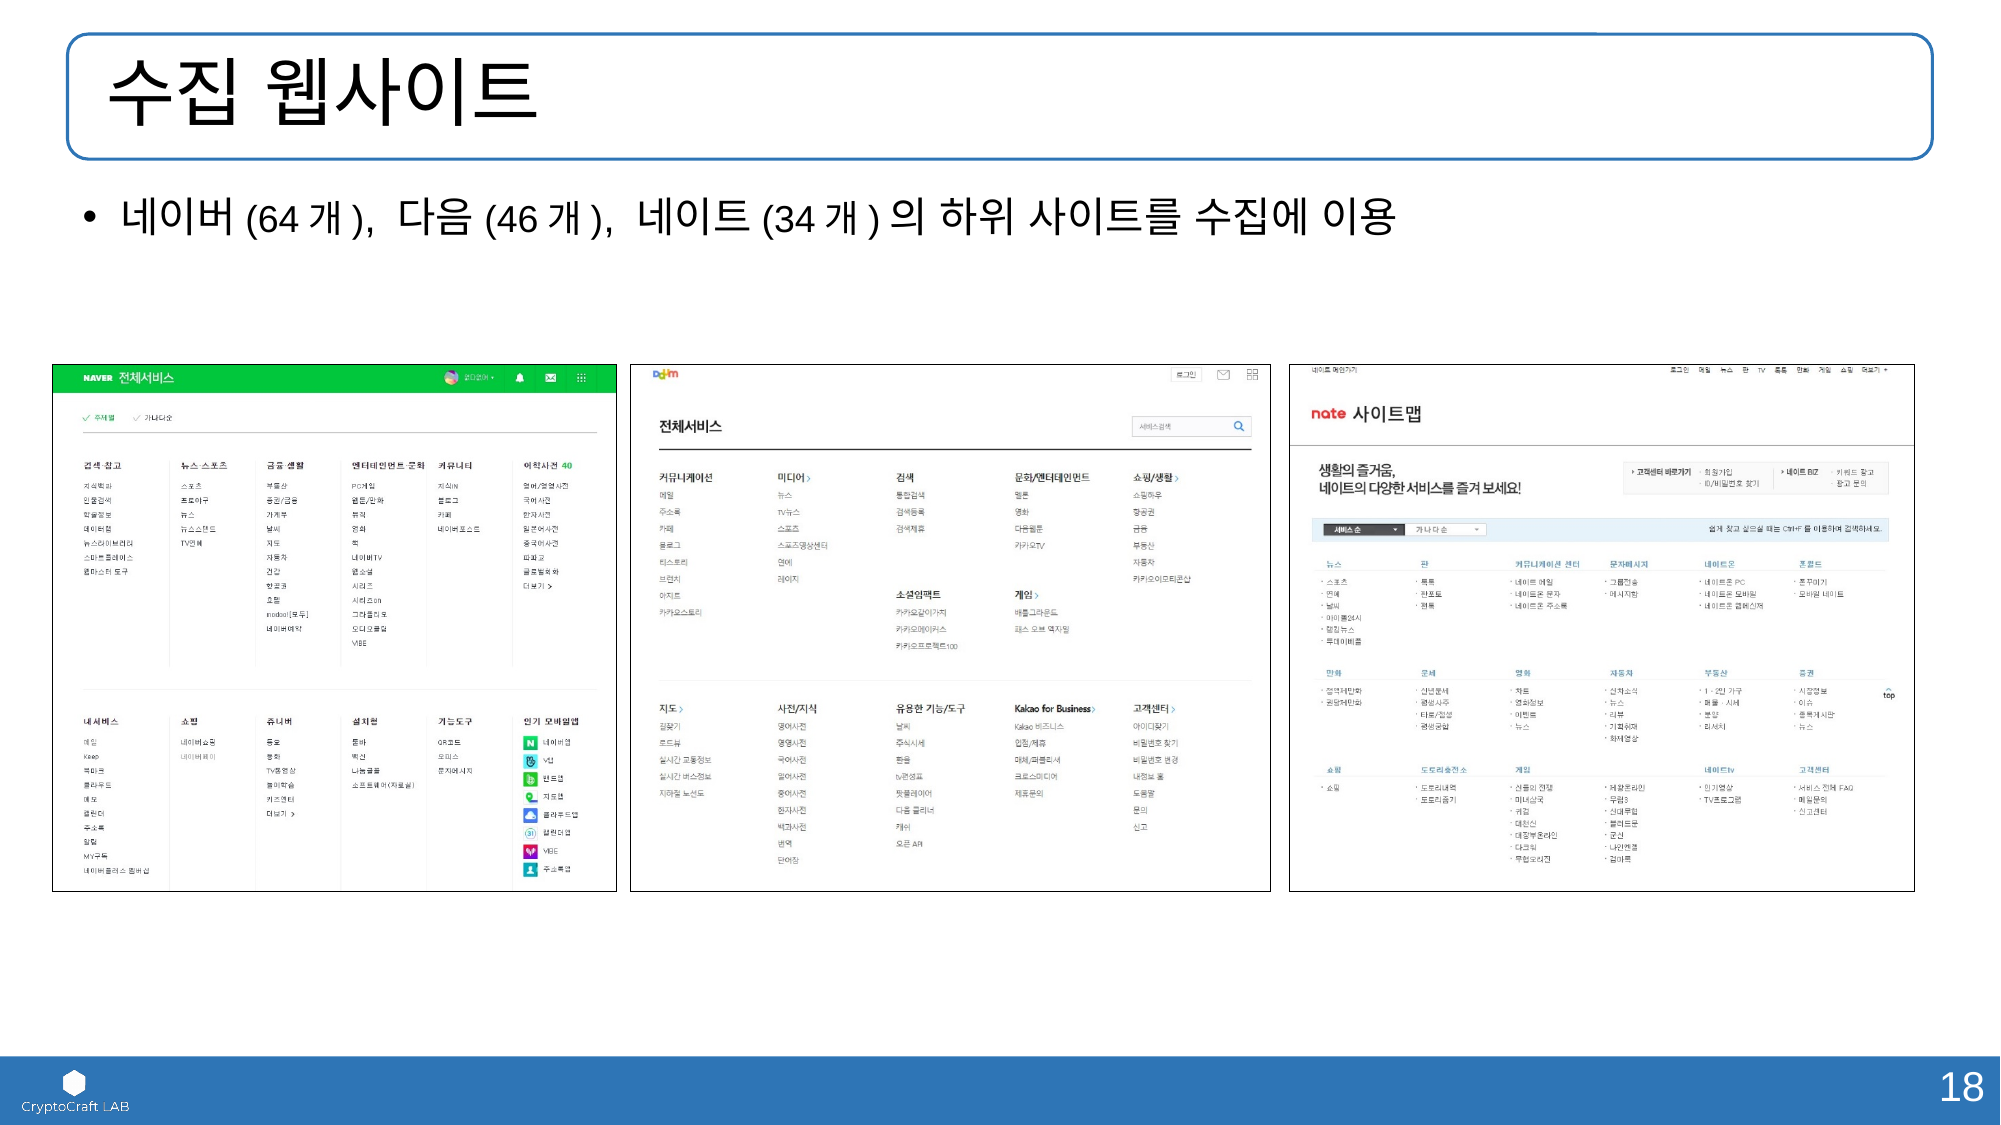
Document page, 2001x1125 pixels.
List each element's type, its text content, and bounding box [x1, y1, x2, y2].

list 네이버(64개), 다음(46개), 네이트(34개)의 하위 사이트를 수집에 이용 [67, 189, 1933, 1019]
title 수집 웹사이트 [91, 34, 1933, 160]
picture [1289, 364, 1915, 892]
picture [52, 364, 617, 892]
picture [630, 364, 1271, 892]
picture [13, 1061, 138, 1123]
